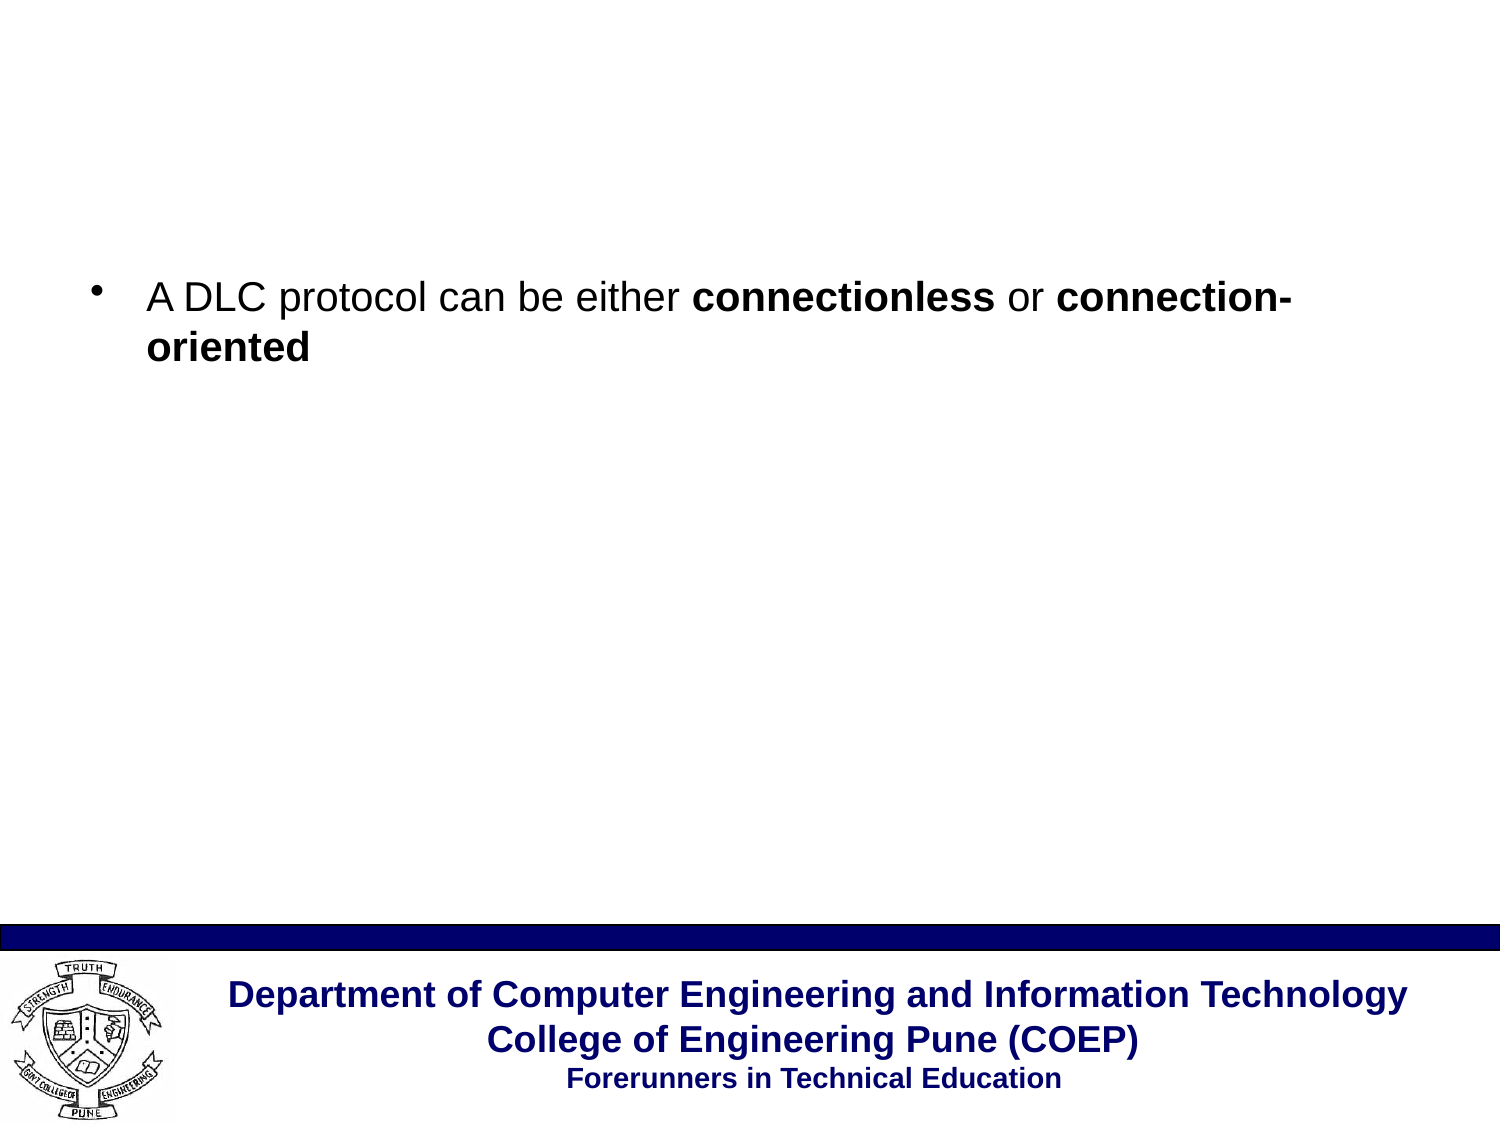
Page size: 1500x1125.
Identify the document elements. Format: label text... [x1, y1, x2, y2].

list A DLC protocol can be either connectionless or connection-oriented [74, 262, 1426, 901]
